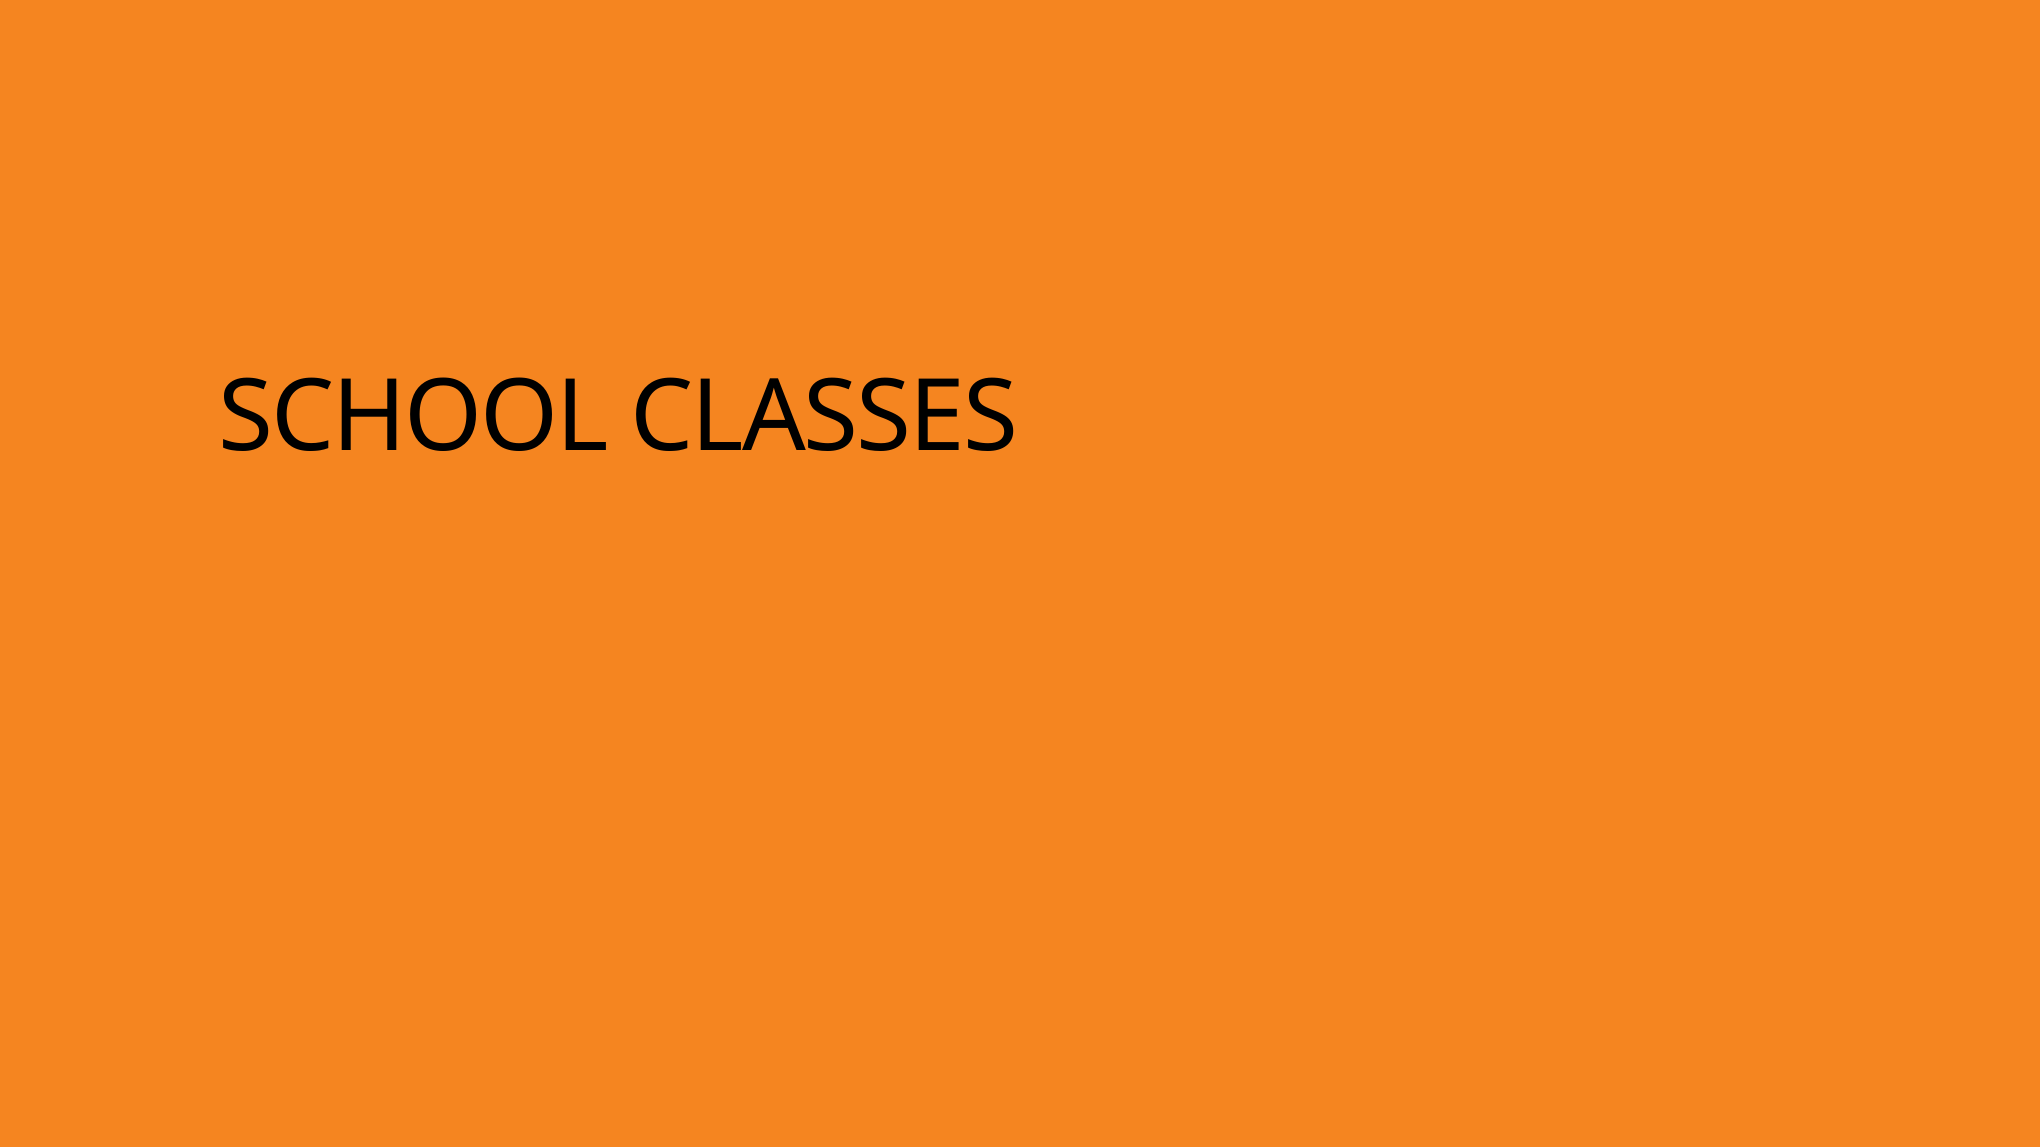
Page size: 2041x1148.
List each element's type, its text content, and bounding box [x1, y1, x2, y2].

title SCHOOL CLASSES [195, 348, 1846, 649]
